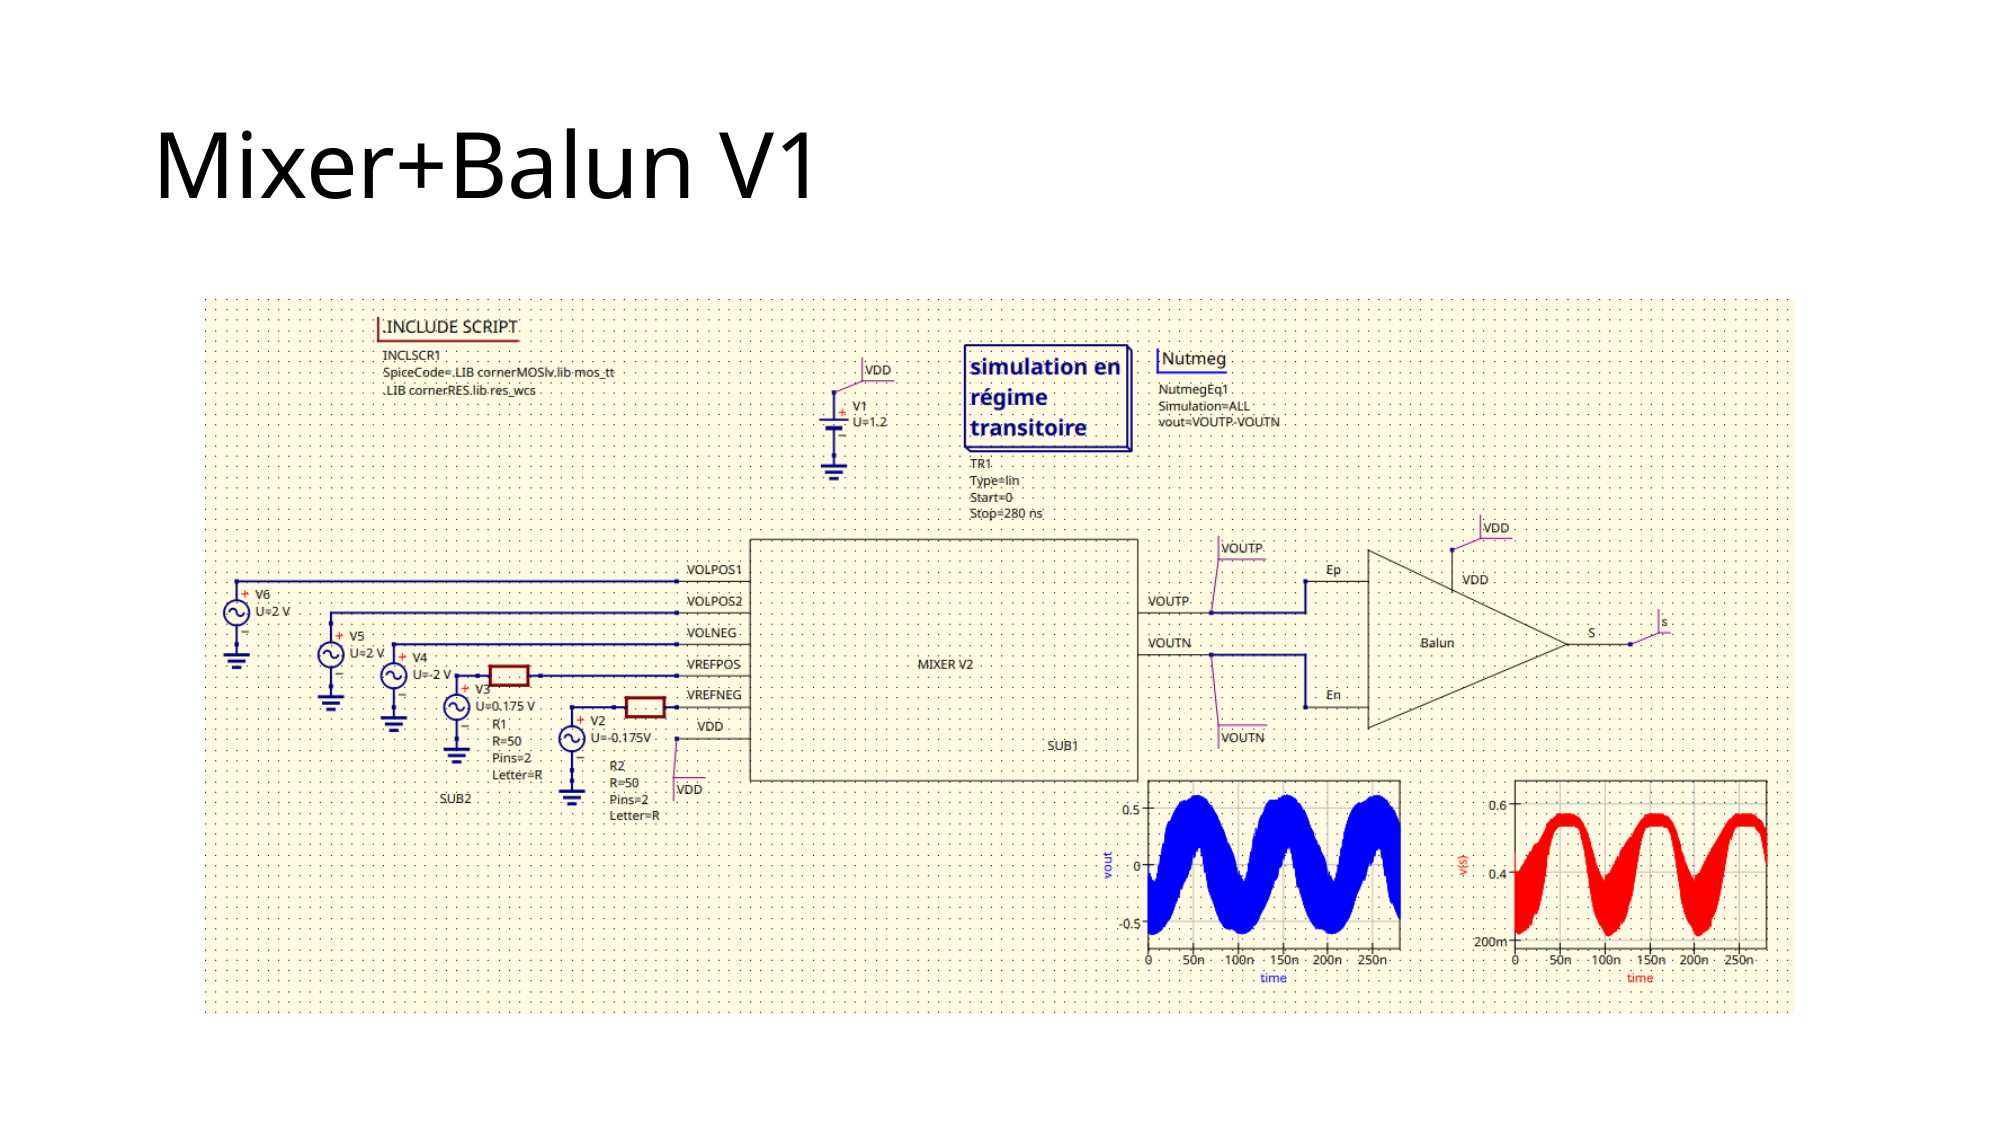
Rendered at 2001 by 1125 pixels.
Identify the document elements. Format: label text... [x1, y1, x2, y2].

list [204, 298, 1796, 1014]
title Mixer+Balun V1 [137, 59, 1863, 278]
